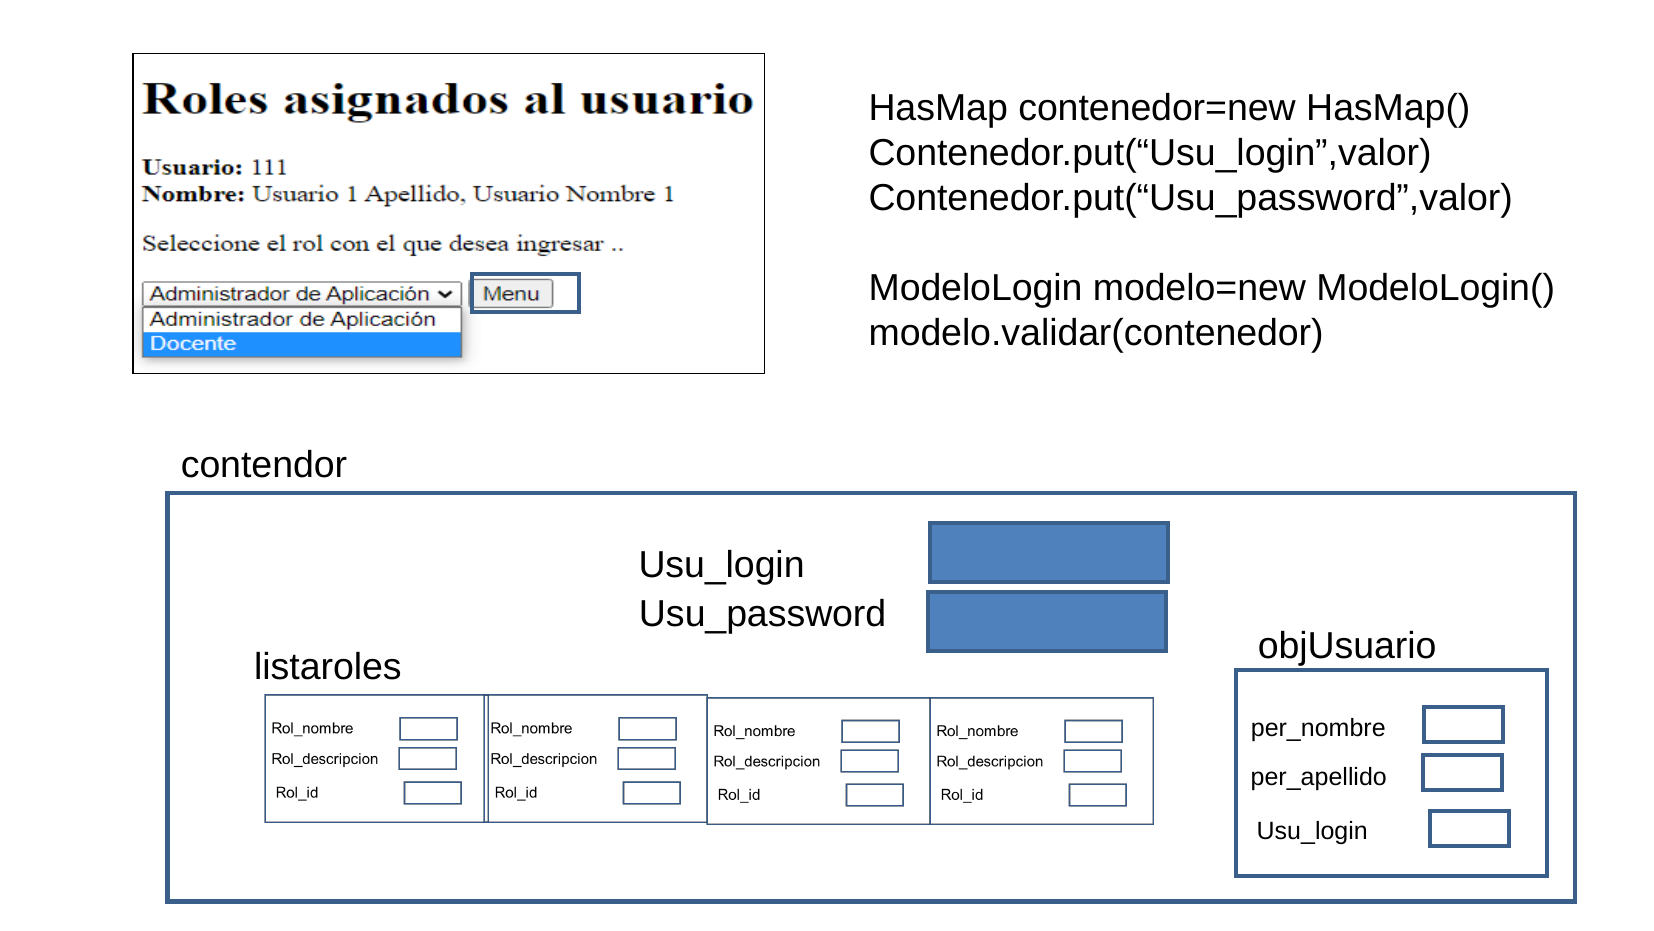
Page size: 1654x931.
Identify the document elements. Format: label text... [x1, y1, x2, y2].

text_box objUsuario [1243, 613, 1452, 668]
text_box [1235, 669, 1548, 877]
text_box contendor [166, 432, 363, 493]
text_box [133, 54, 764, 374]
text_box HasMap contenedor=new HasMap() Contenedor.put(“Usu_login”,valor) Contenedor.put(“Usu_password”,valor) ModeloLogin modelo=new ModeloLogin() modelo.validar(contenedor) [853, 76, 1654, 361]
text_box [165, 491, 1577, 904]
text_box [237, 634, 1154, 825]
